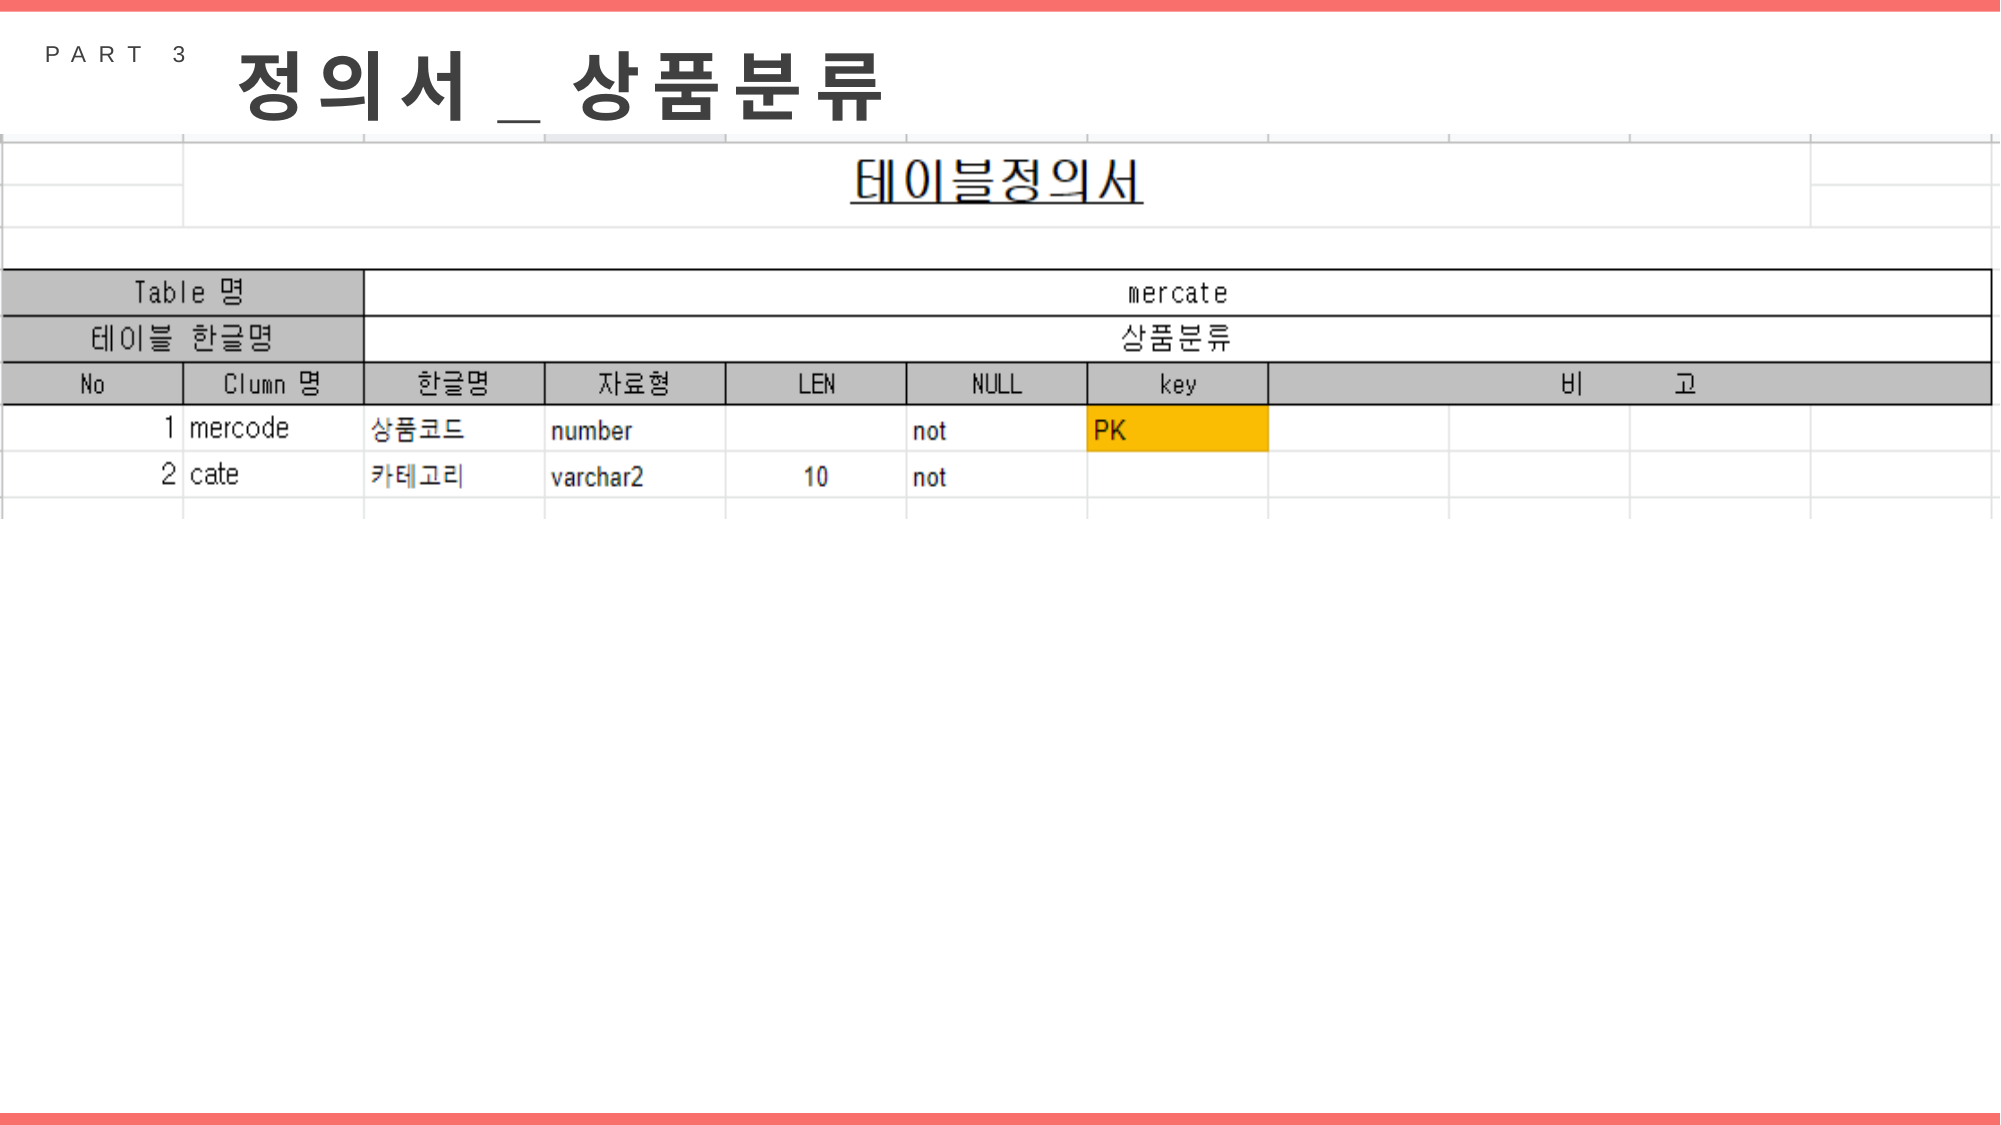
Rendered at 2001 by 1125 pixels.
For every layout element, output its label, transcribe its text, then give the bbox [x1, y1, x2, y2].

text_box [0, 1112, 2000, 1125]
picture [0, 134, 2000, 520]
text_box 정의서_상품분류 [221, 32, 900, 134]
text_box PART 3 [30, 32, 201, 75]
text_box [0, 0, 2000, 13]
